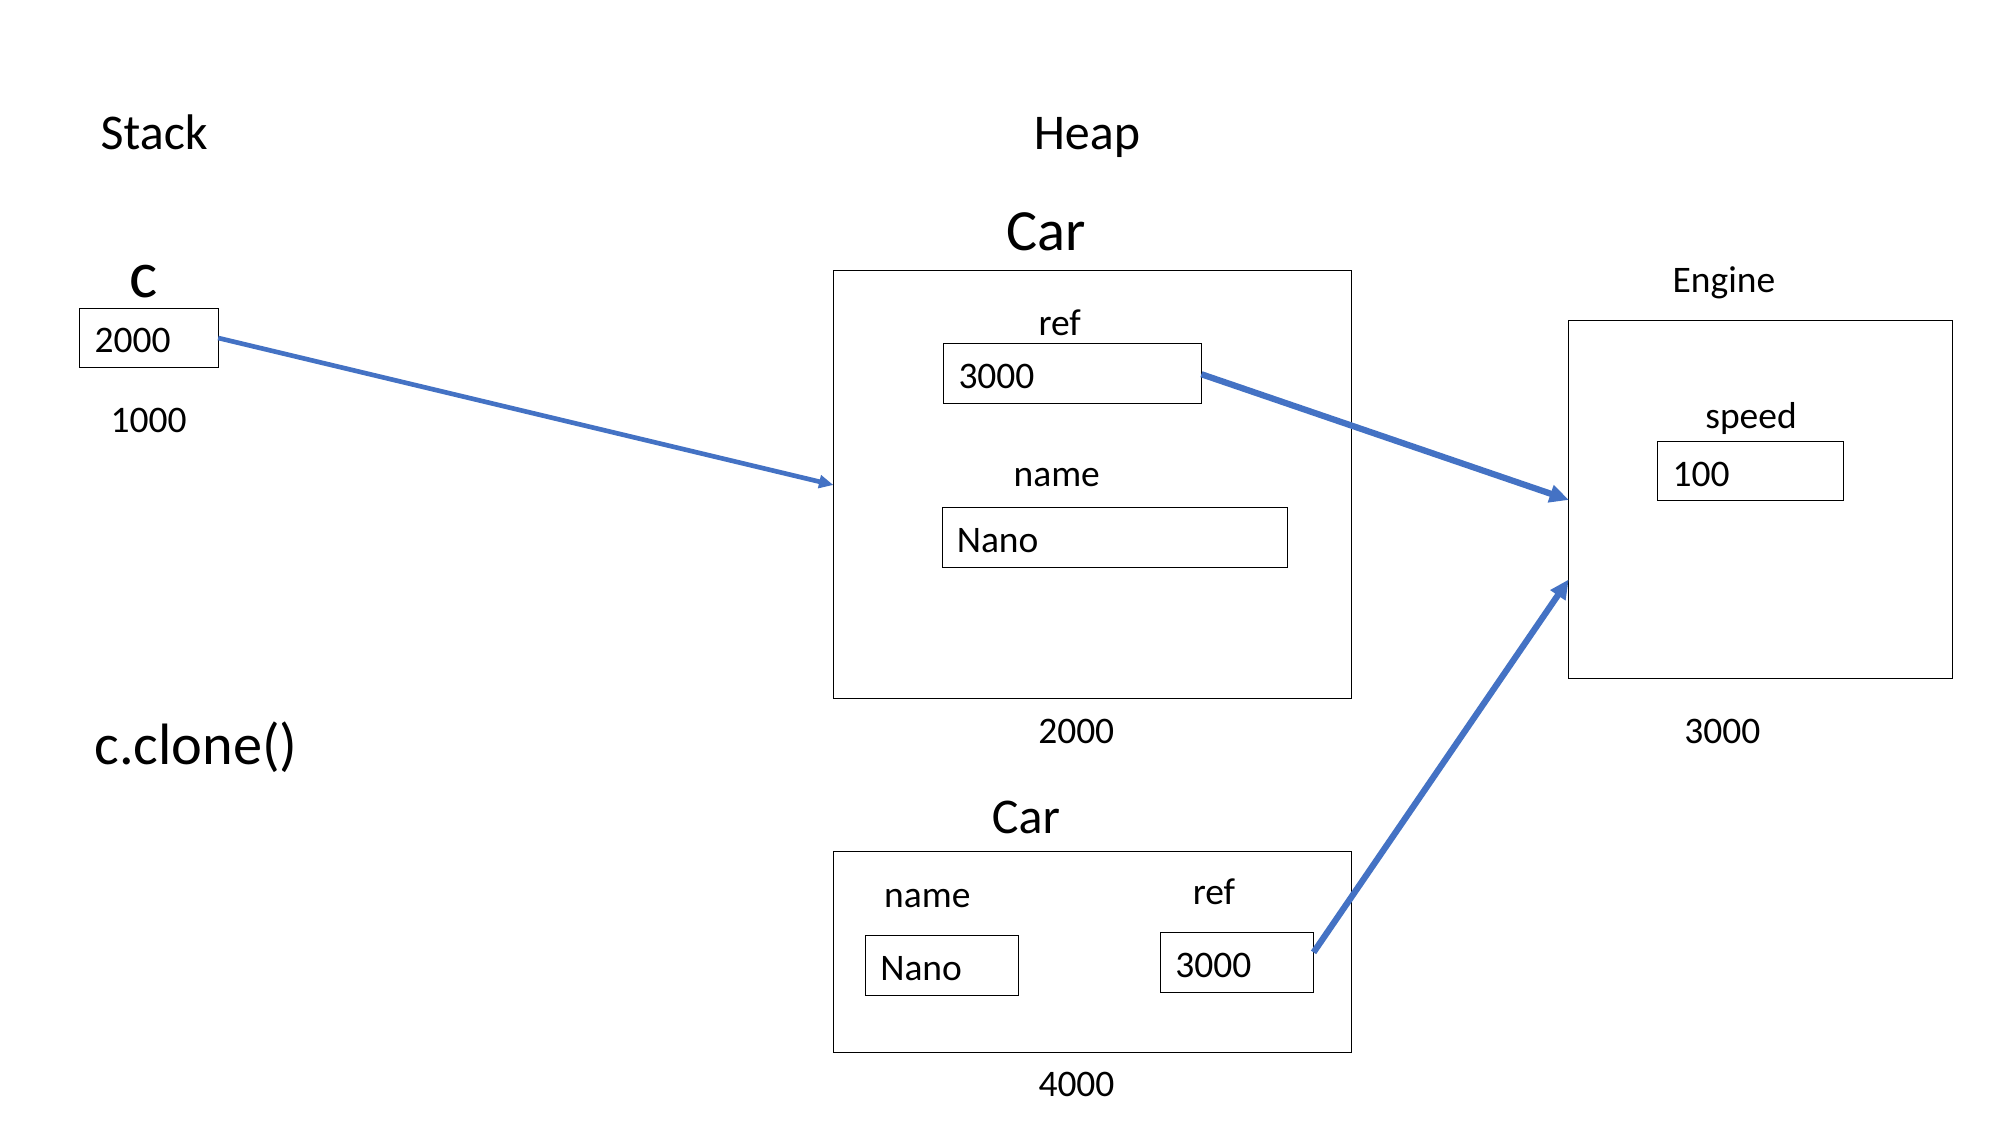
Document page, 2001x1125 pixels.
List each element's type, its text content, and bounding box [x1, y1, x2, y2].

text_box 2000 [964, 698, 1202, 759]
text_box speed [1690, 383, 1831, 443]
text_box [833, 851, 1352, 1053]
text_box 2000 [79, 308, 219, 368]
text_box [833, 270, 1352, 699]
text_box name [998, 441, 1160, 501]
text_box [1201, 374, 1569, 500]
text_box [218, 338, 834, 439]
text_box 3000 [943, 343, 1202, 404]
text_box Heap [1018, 91, 1432, 167]
text_box Stack [85, 91, 338, 167]
text_box Nano [865, 935, 1019, 996]
text_box Car [977, 776, 1161, 851]
text_box ref [1023, 290, 1161, 351]
text_box 100 [1657, 441, 1844, 501]
text_box Car [992, 185, 1226, 270]
text_box Engine [1657, 247, 1827, 308]
text_box ref [1178, 859, 1313, 920]
text_box Nano [942, 507, 1288, 568]
text_box 1000 [95, 387, 217, 448]
text_box name [869, 862, 1019, 923]
text_box c [114, 223, 239, 318]
text_box 3000 [1669, 698, 1875, 759]
text_box 3000 [1160, 932, 1314, 993]
text_box c.clone() [79, 699, 318, 784]
text_box 4000 [1023, 1051, 1208, 1112]
text_box [1568, 320, 1953, 679]
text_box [1313, 579, 1569, 953]
